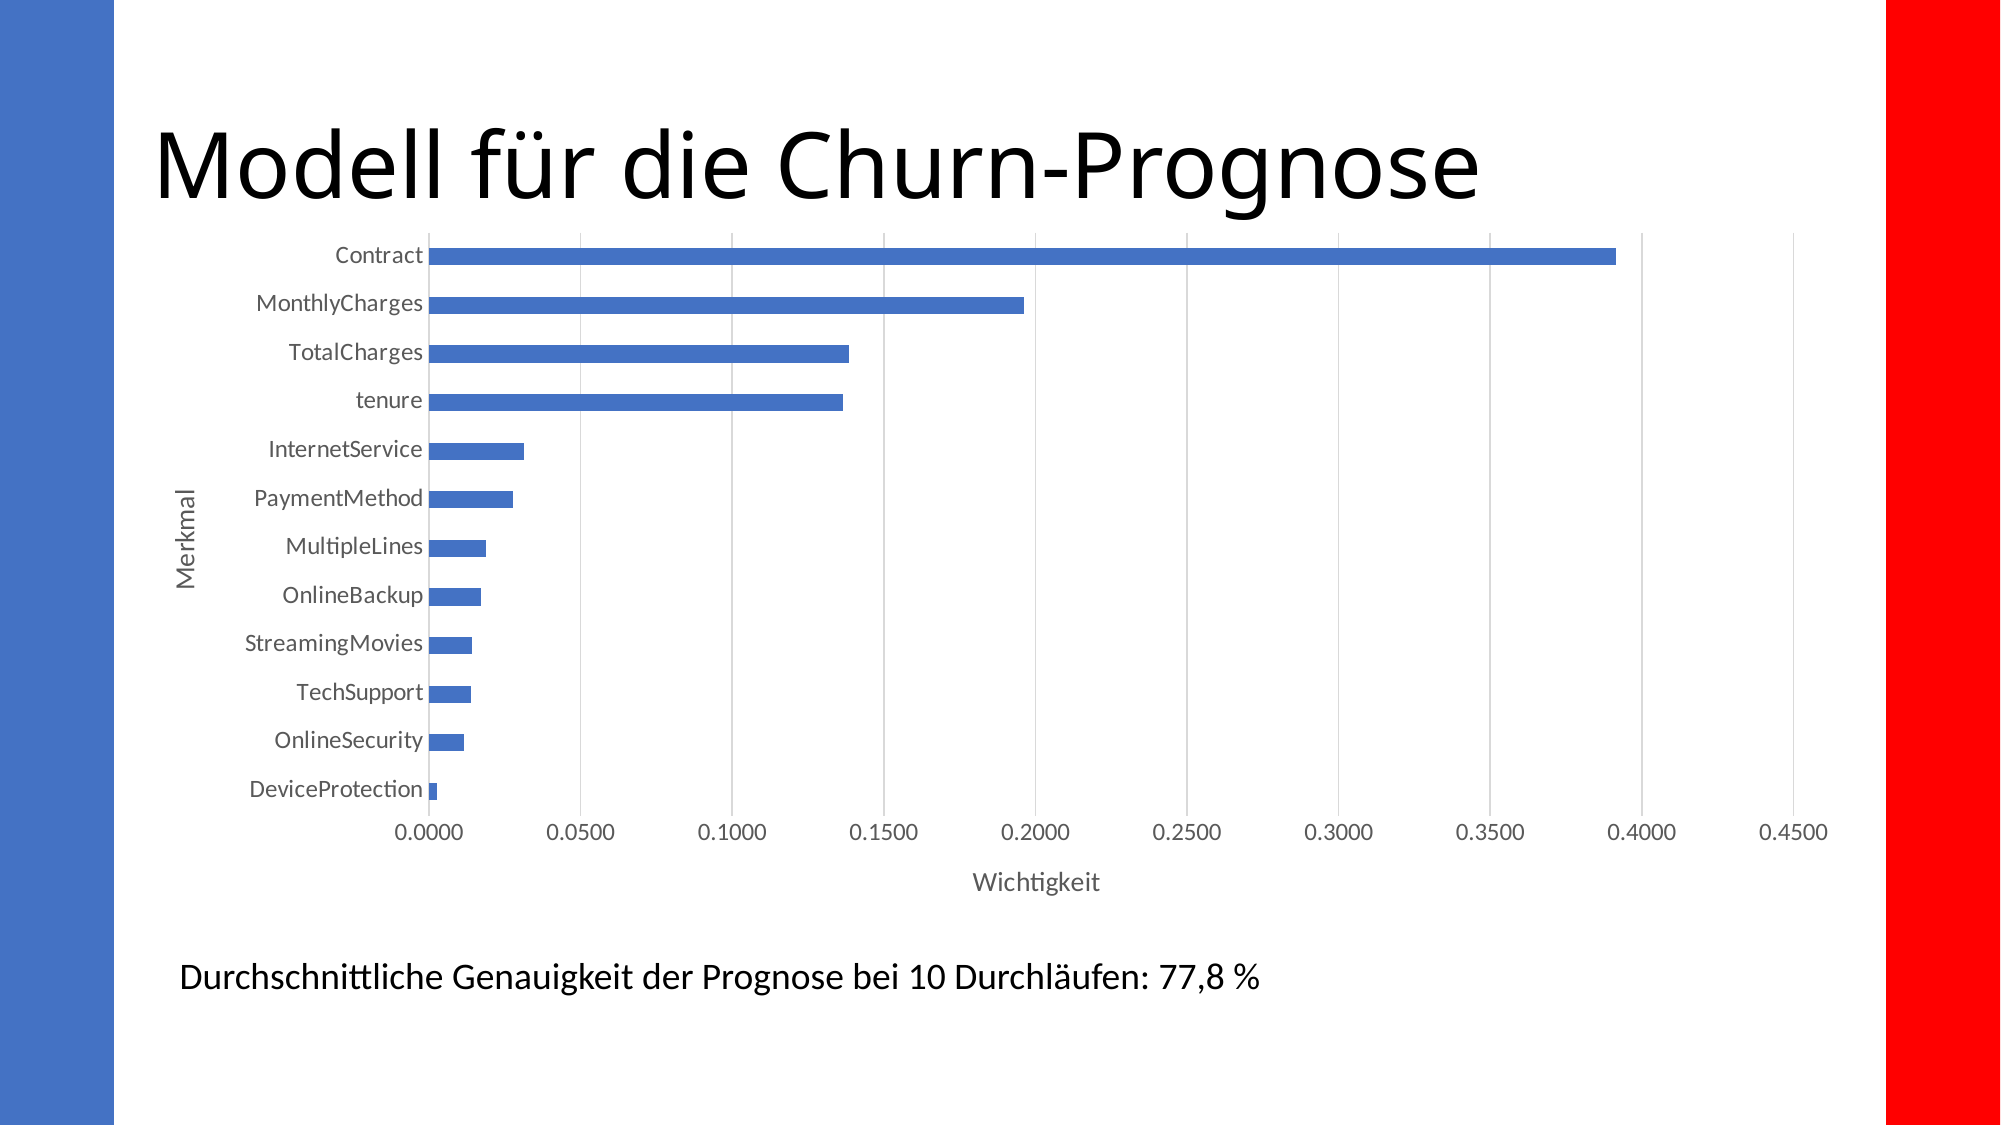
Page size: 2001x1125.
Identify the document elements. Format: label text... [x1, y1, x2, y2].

title Modell für die Churn-Prognose [137, 59, 1863, 218]
text_box Durchschnittliche Genauigkeit der Prognose bei 10 Durchläufen: 77,8 % [164, 944, 1277, 1005]
chart [137, 218, 1863, 933]
